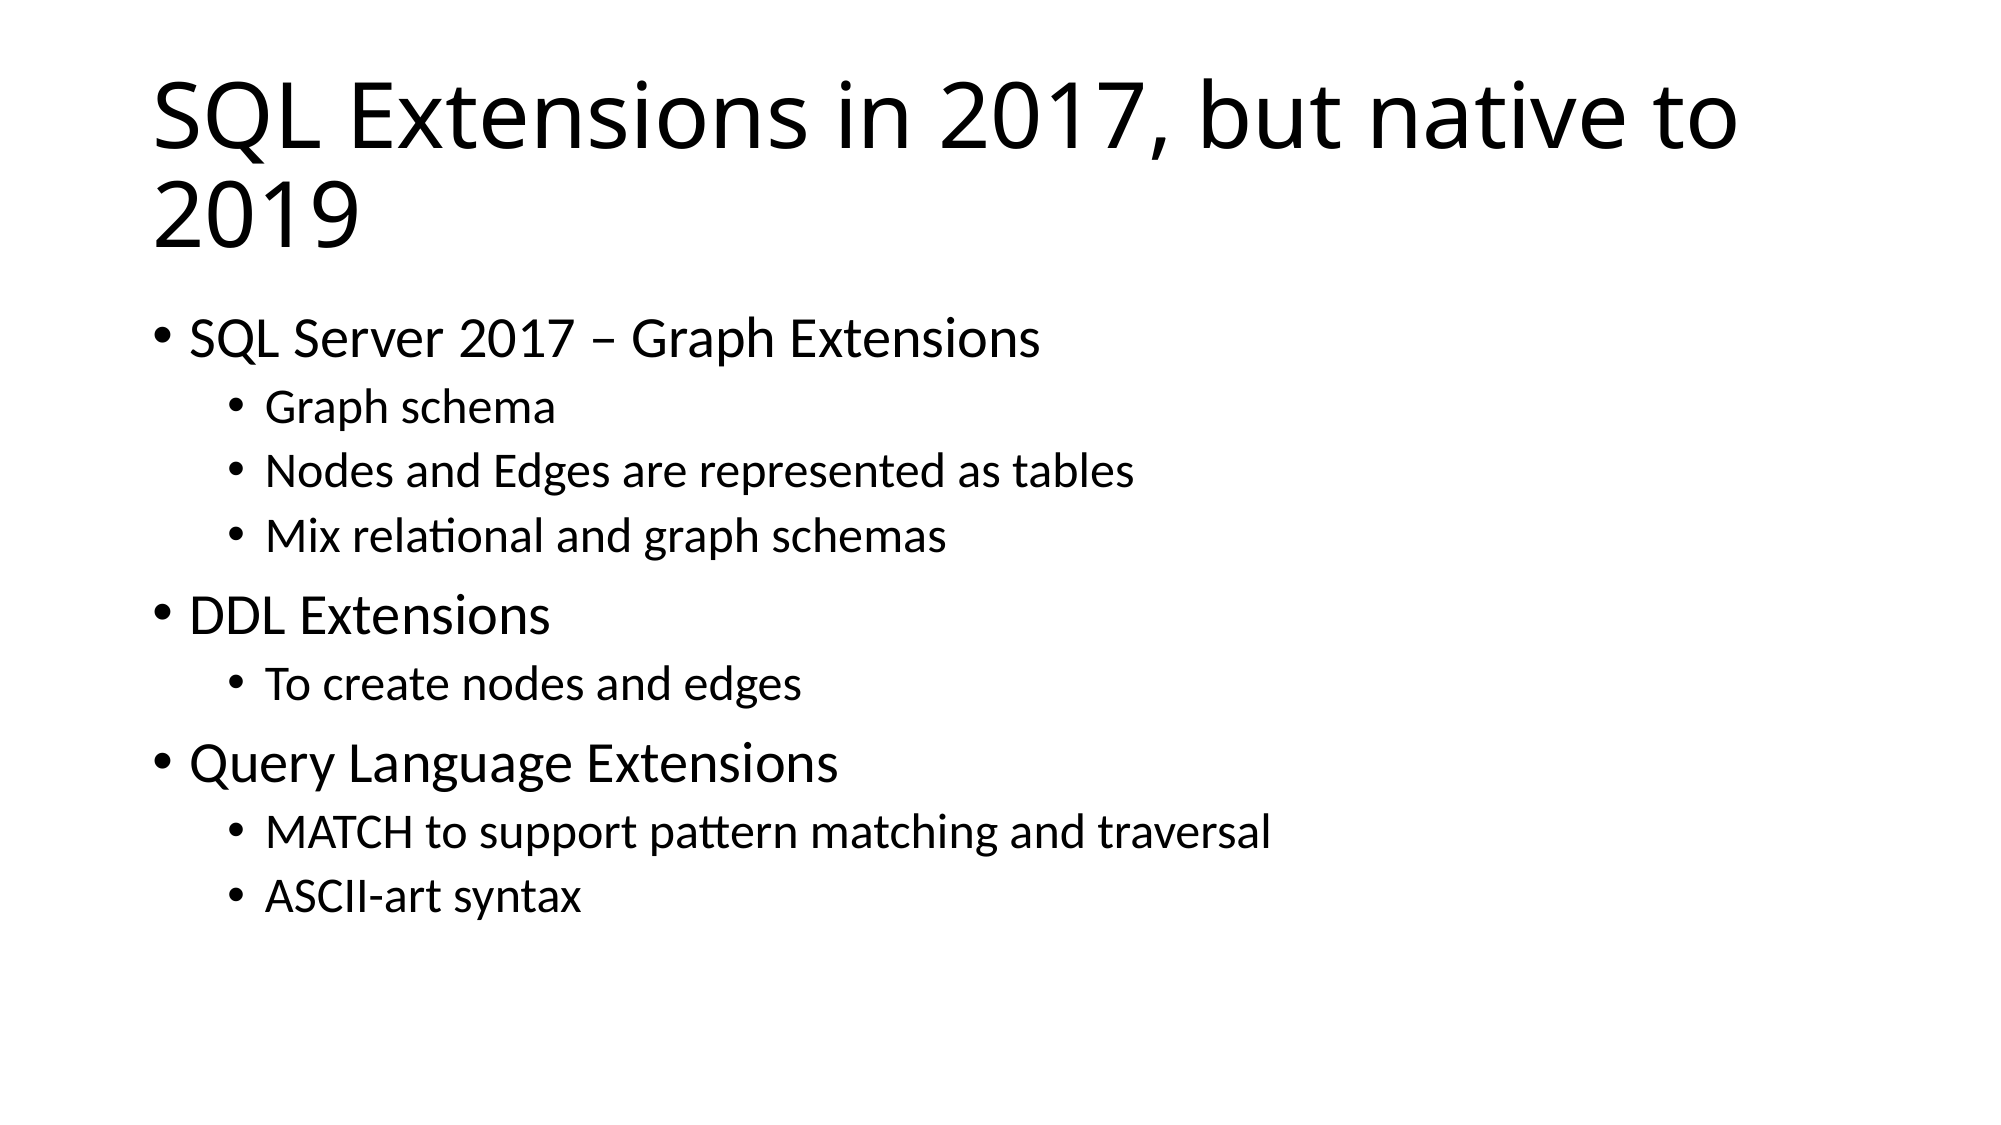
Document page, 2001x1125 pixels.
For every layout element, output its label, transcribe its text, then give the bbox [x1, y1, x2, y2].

list SQL Server 2017 – Graph Extensions Graph schema Nodes and Edges are represented as tables Mix relational and graph schemas DDL Extensions To create nodes and edges Query Language Extensions MATCH to support pattern matching and traversal ASCII-art syntax [137, 299, 1863, 1014]
title SQL Extensions in 2017, but native to 2019 [137, 59, 1863, 278]
